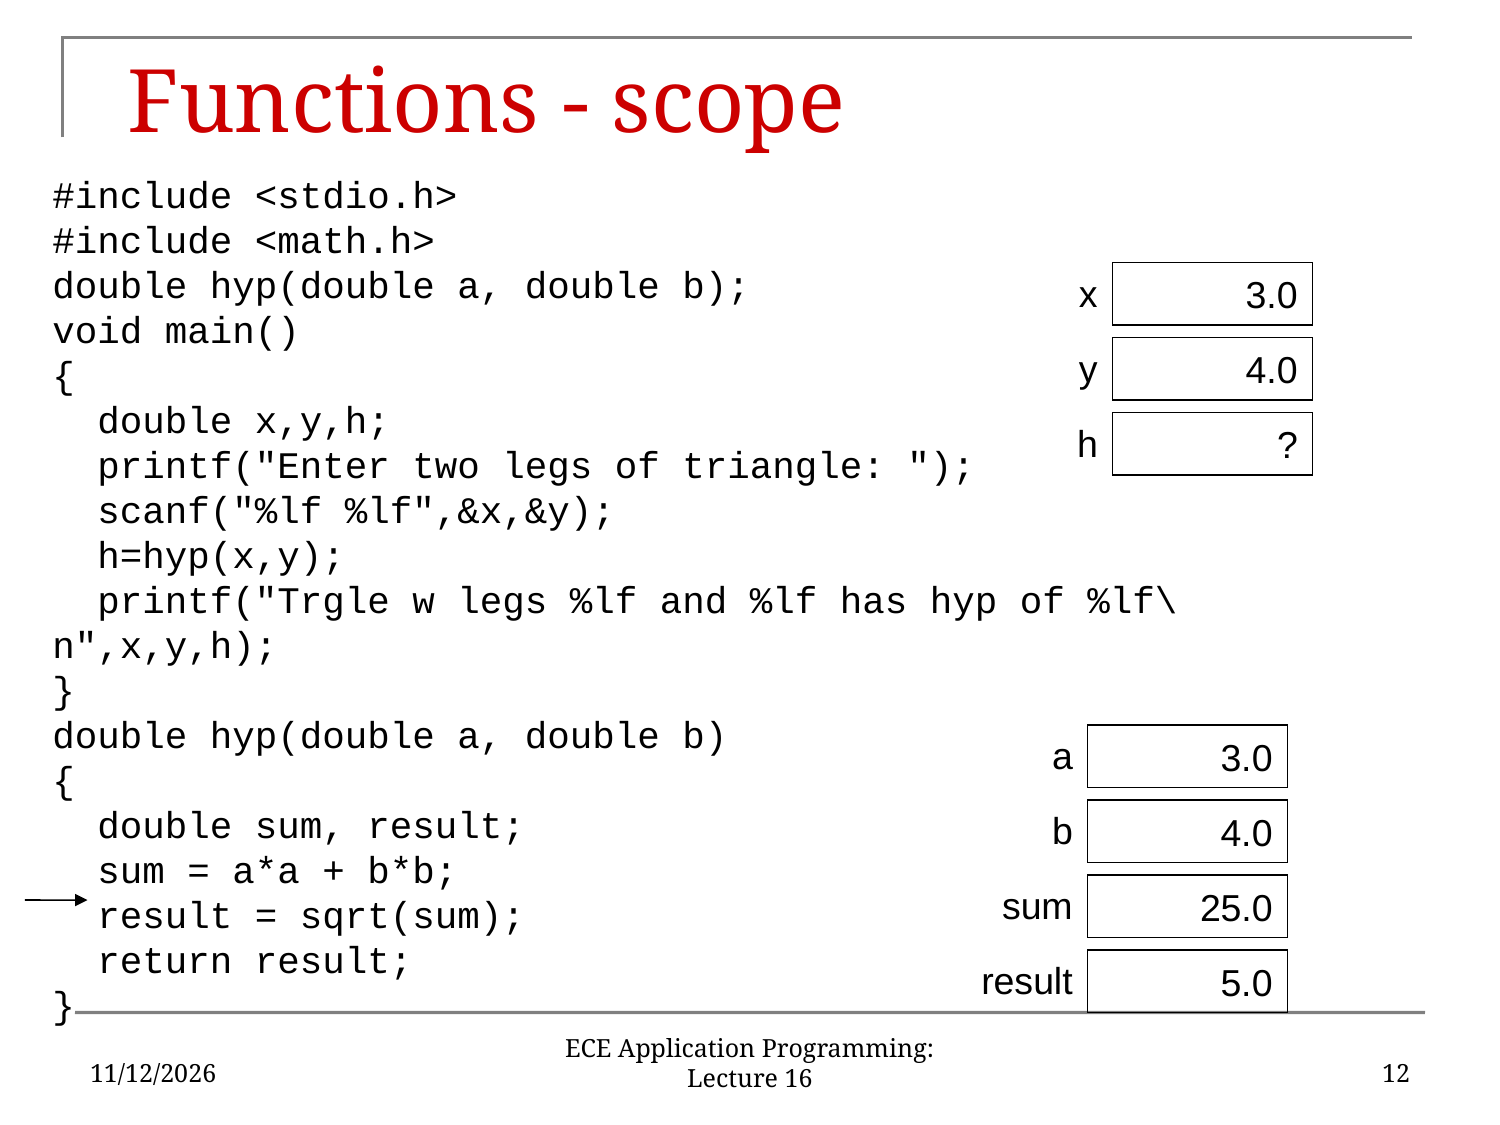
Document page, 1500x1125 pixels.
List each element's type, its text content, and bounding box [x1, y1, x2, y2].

text_box y [1049, 337, 1112, 398]
text_box 4.0 [1087, 799, 1288, 863]
text_box [24, 893, 88, 907]
text_box b [1024, 799, 1087, 860]
text_box x [1049, 262, 1112, 323]
text_box ? [1112, 412, 1313, 475]
footer ECE Application Programming: Lecture 16 [512, 1024, 988, 1101]
text_box a [1024, 724, 1087, 785]
text_box result [924, 949, 1087, 1010]
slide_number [74, 1023, 426, 1100]
text_box sum [924, 874, 1087, 935]
text_box 25.0 [1087, 874, 1288, 938]
text_box h [1049, 412, 1112, 473]
slide_number 12 [1074, 1023, 1426, 1100]
text_box 3.0 [1087, 724, 1288, 788]
text_box #include <stdio.h> #include <math.h> double hyp(double a, double b); void main() { double x,y,h; printf("Enter two legs of triangle: "); scanf("%lf %lf",&x,&y); h=hyp(x,y); printf("Trgle w legs %lf and %lf has hyp of %lf\n",x,y,h); } double hyp(double a, double b) { double sum, result; sum = a*a + b*b; result = sqrt(sum); return result; } [37, 163, 1413, 1078]
text_box 4.0 [1112, 337, 1313, 400]
title Functions - scope [112, 37, 1388, 150]
text_box 5.0 [1087, 949, 1288, 1013]
text_box 3.0 [1112, 262, 1313, 325]
